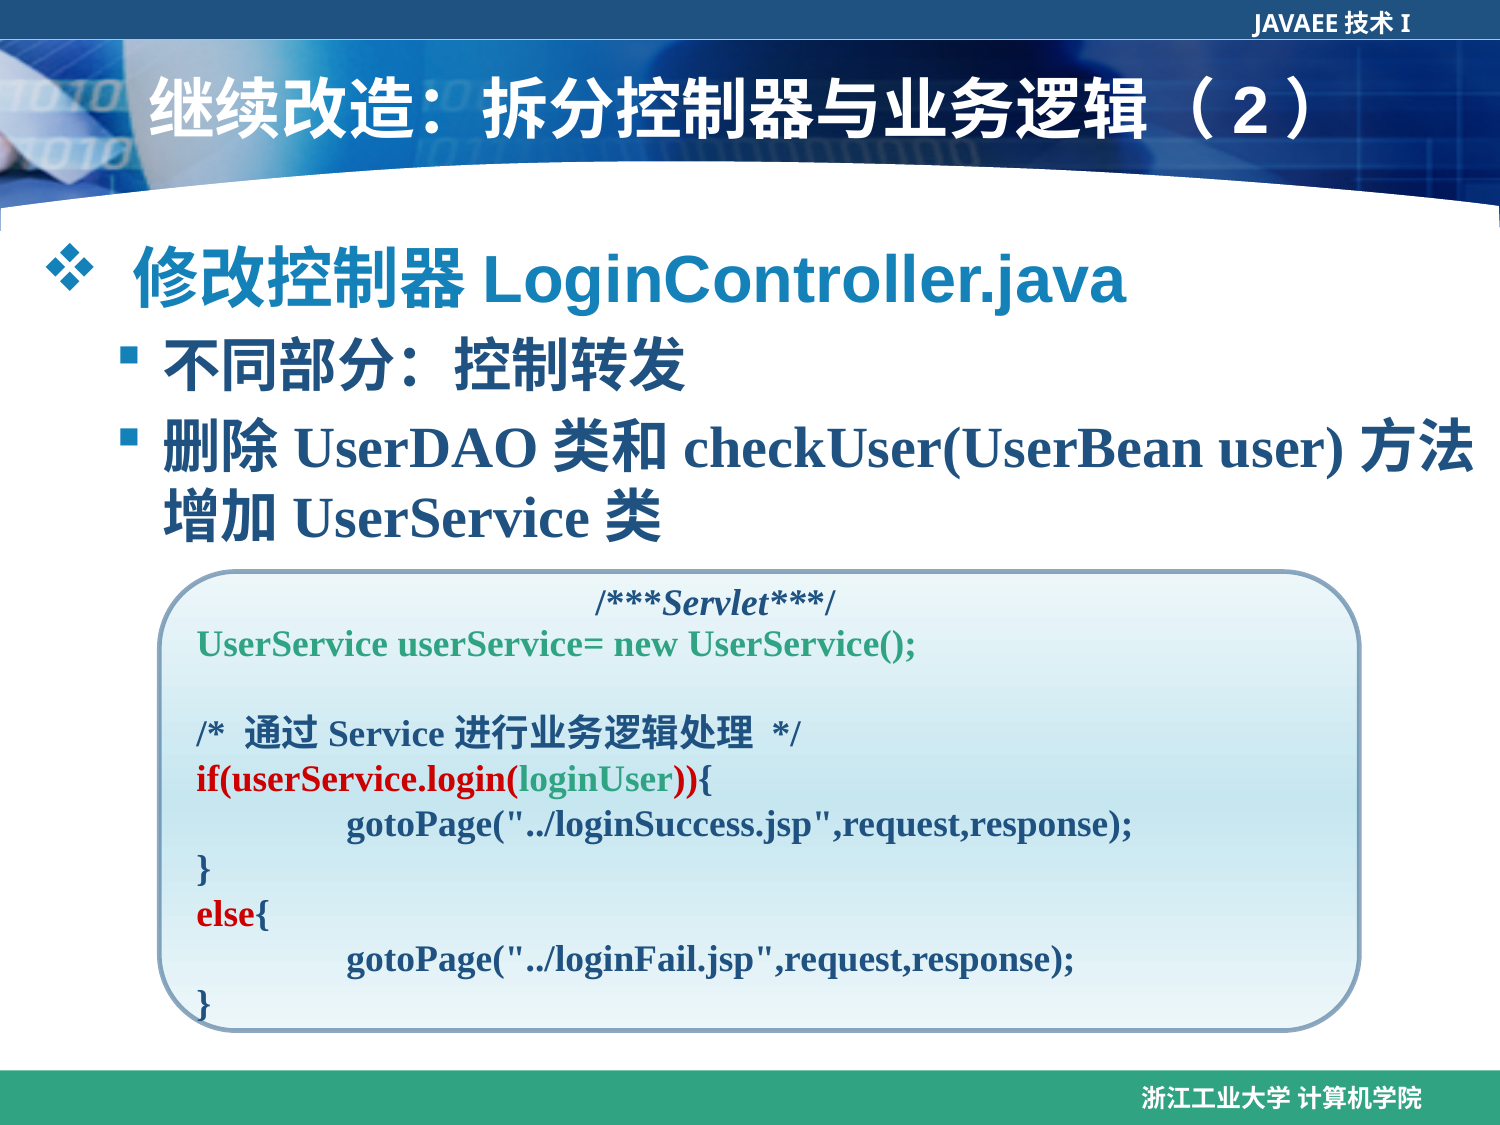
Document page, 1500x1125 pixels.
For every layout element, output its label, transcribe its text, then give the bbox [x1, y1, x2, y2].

text_box /***Servlet***/ UserService userService= new UserService(); /* 通过Service进行业务逻辑处理 */ if(userService.login(loginUser)){ gotoPage("../loginSuccess.jsp",request,response); } else{ gotoPage("../loginFail.jsp",request,response); } [159, 571, 1360, 1031]
picture [0, 40, 1500, 208]
list 修改控制器LoginController.java 不同部分：控制转发 删除UserDAO类和checkUser(UserBean user)方法 增加UserService类 [25, 228, 1491, 1038]
title 继续改造：拆分控制器与业务逻辑（2） [74, 52, 1426, 163]
